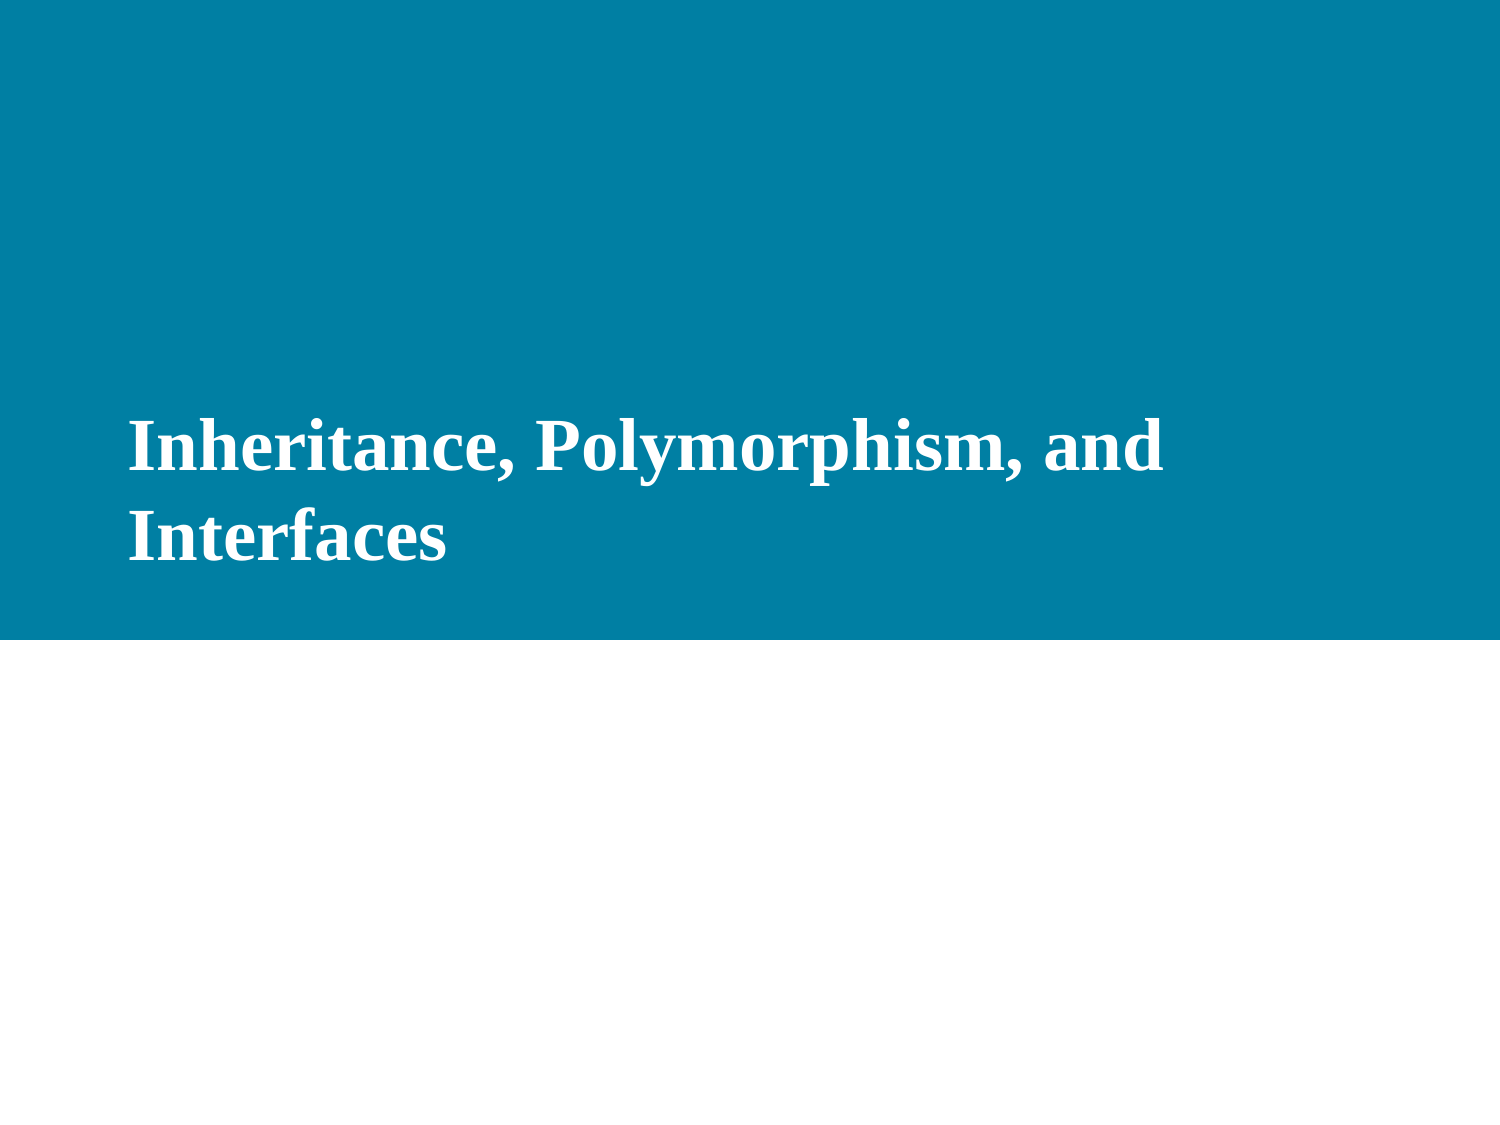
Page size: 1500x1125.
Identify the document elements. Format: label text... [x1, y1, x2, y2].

title Inheritance, Polymorphism, and Interfaces [112, 125, 1388, 591]
